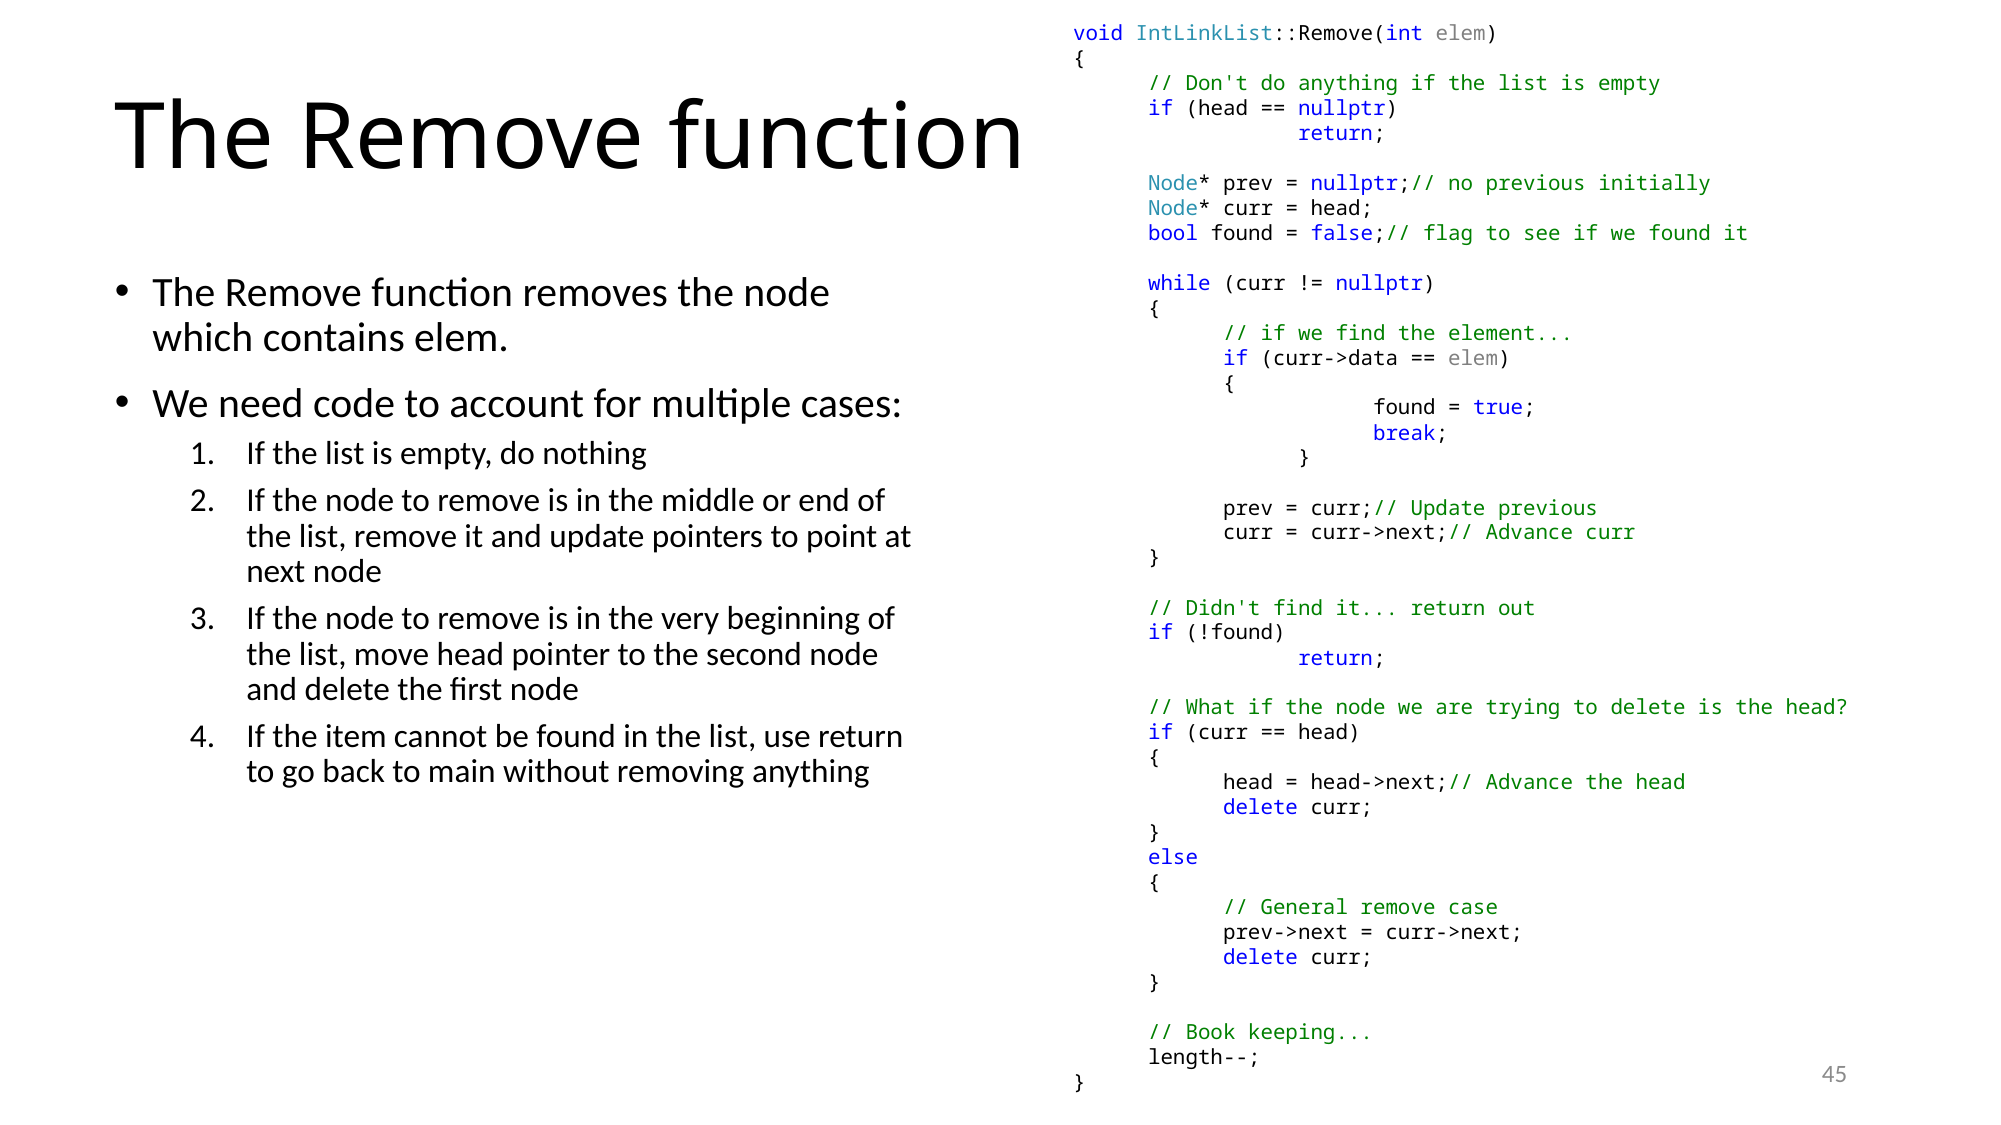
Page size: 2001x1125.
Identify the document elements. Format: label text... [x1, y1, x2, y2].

title The Remove function [99, 45, 1058, 233]
list The Remove function removes the node which contains elem. We need code to account for multiple cases: If the list is empty, do nothing If the node to remove is in the middle or end of the list, remove it and update pointers to point at next node If the node to remove is in the very beginning of the list, move head pointer to the second node and delete the first node If the item cannot be found in the list, use return to go back to main without removing anything [99, 262, 932, 1005]
text_box void IntLinkList::Remove(int elem) { // Don't do anything if the list is empty if (head == nullptr) return; Node* prev = nullptr;// no previous initially Node* curr = head; bool found = false;// flag to see if we found it while (curr != nullptr) { // if we find the element... if (curr->data == elem) { found = true; break; } prev = curr;// Update previous curr = curr->next;// Advance curr } // Didn't find it... return out if (!found) return; // What if the node we are trying to delete is the head? if (curr == head) { head = head->next;// Advance the head delete curr; } else { // General remove case prev->next = curr->next; delete curr; } // Book keeping... length--; } [1058, 12, 2000, 1102]
